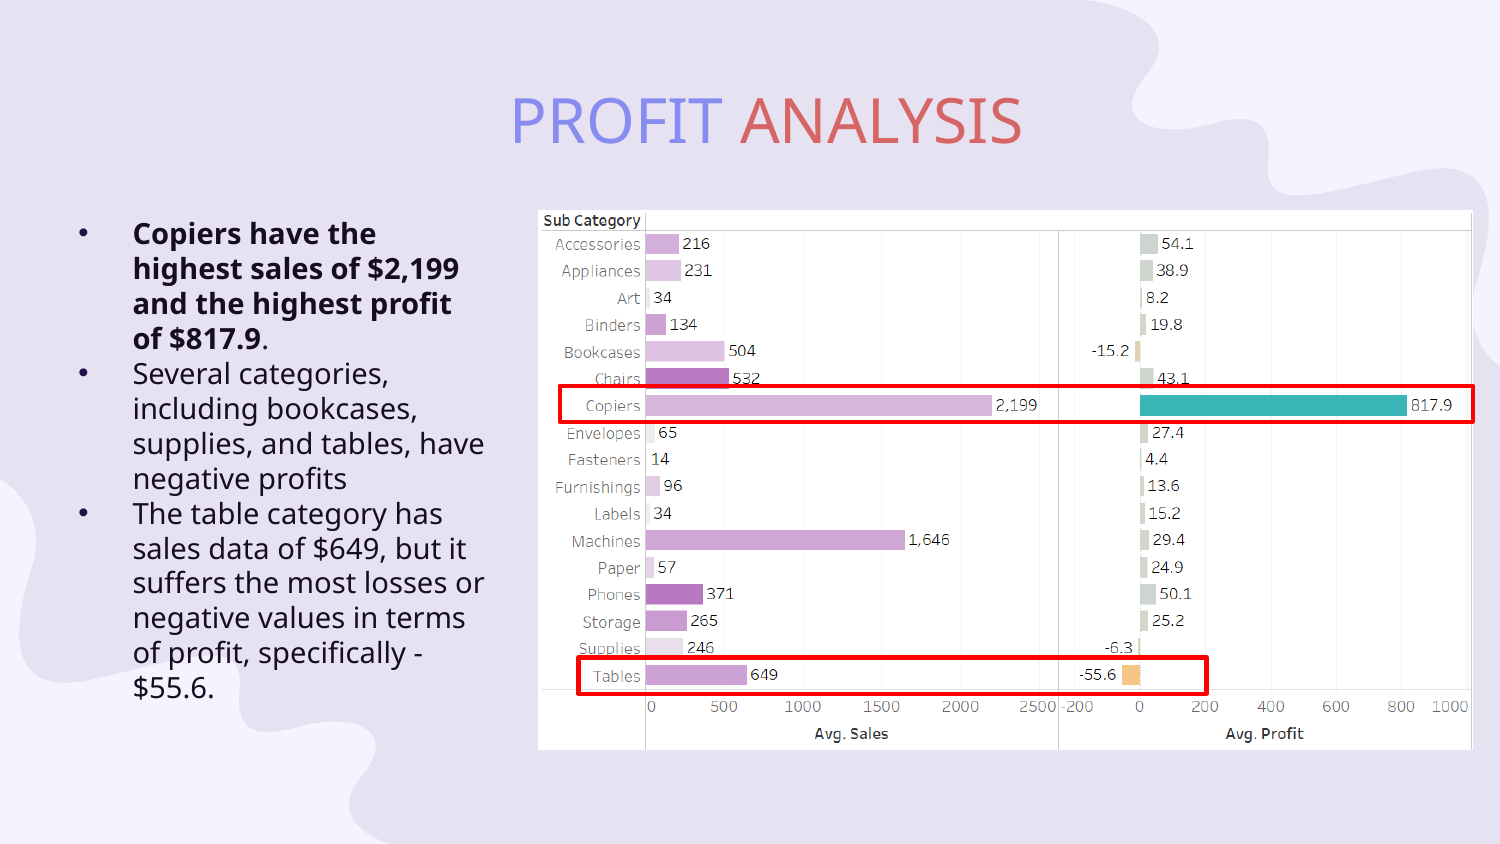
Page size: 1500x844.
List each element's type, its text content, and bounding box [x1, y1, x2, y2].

text_box Copiers have the highest sales of $2,199 and the highest profit of $817.9. Several categories, including bookcases, supplies, and tables, have negative profits The table category has sales data of $649, but it suffers the most losses or negative values in terms of profit, specifically -$55.6. [42, 199, 504, 721]
title PROFIT ANALYSIS [134, 65, 1399, 160]
picture [538, 210, 1473, 750]
